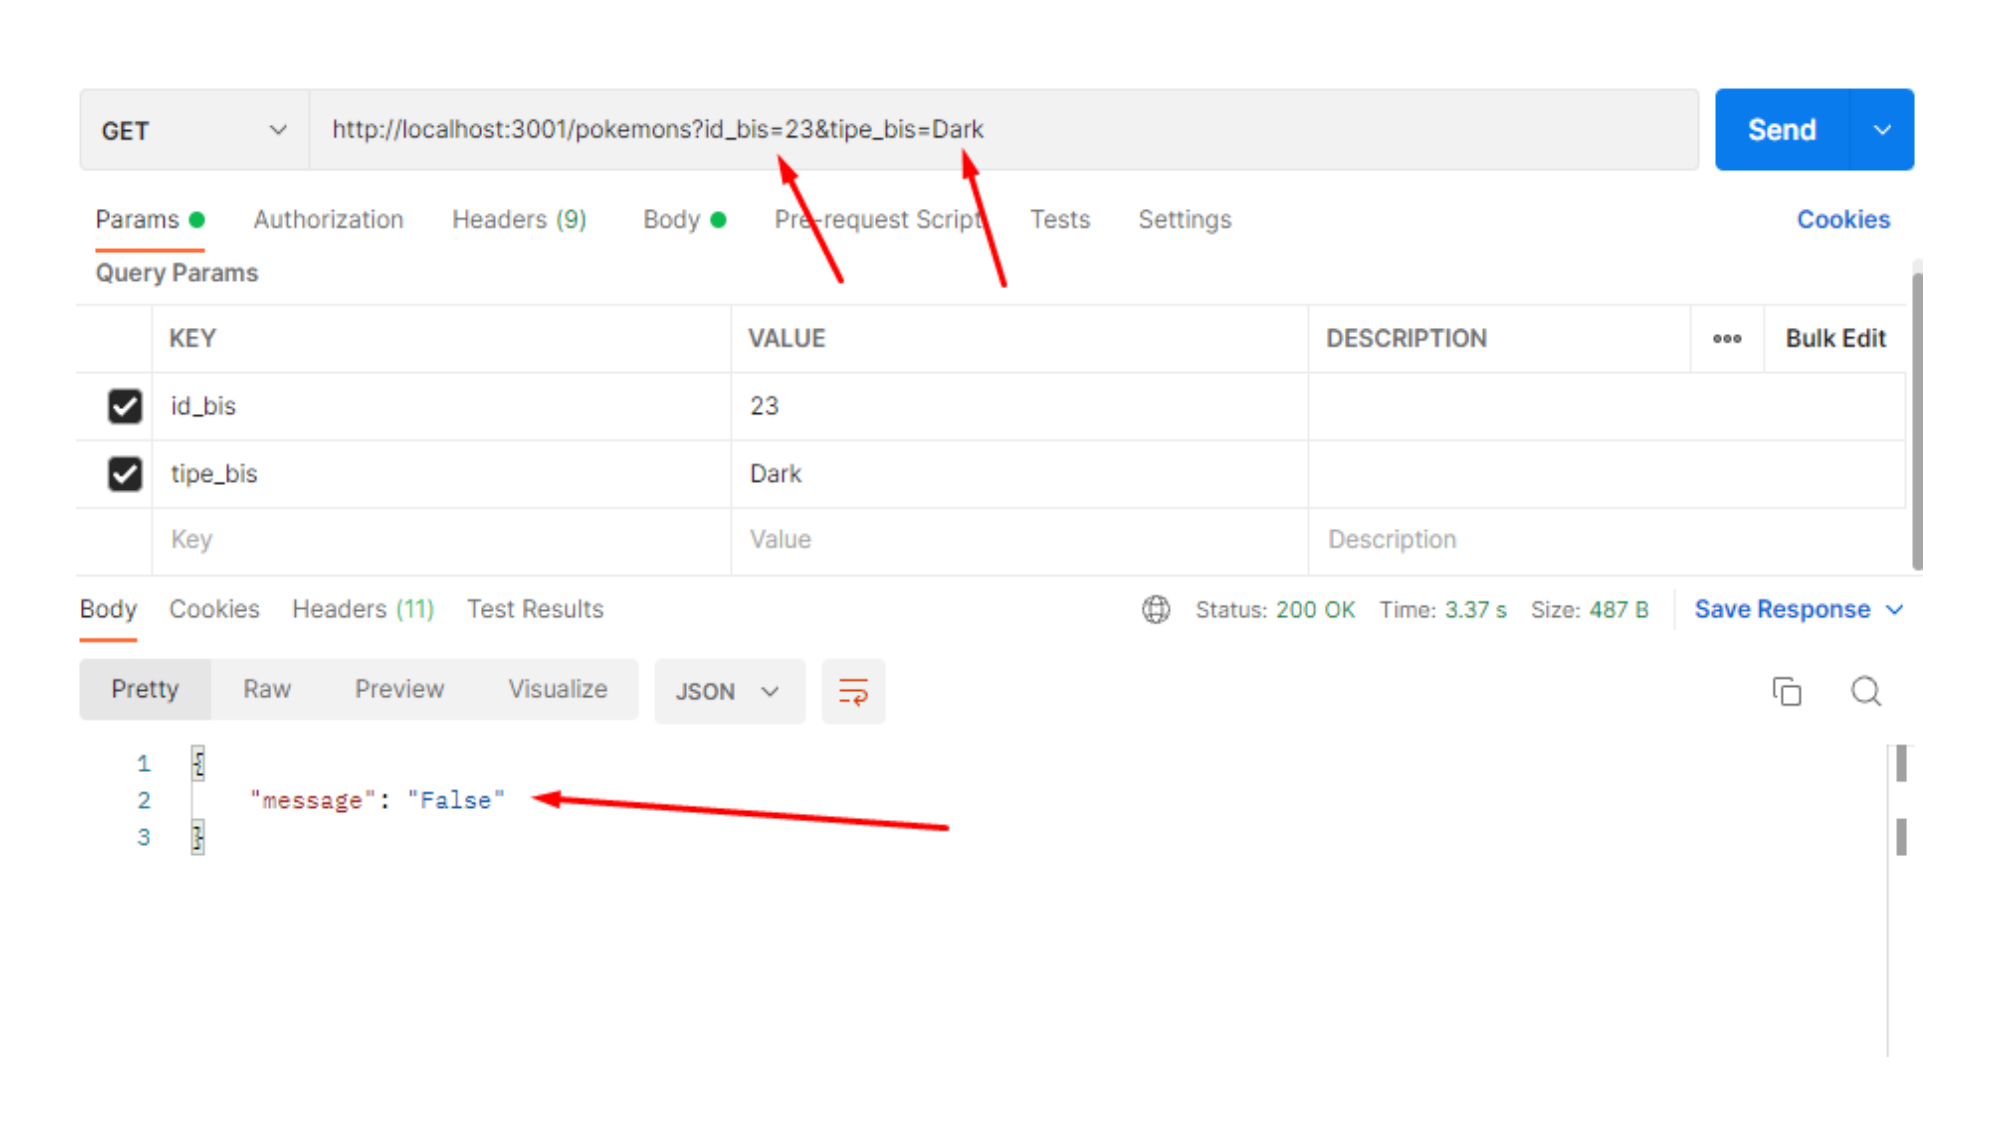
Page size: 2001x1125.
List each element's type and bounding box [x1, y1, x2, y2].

picture [76, 85, 1923, 1057]
